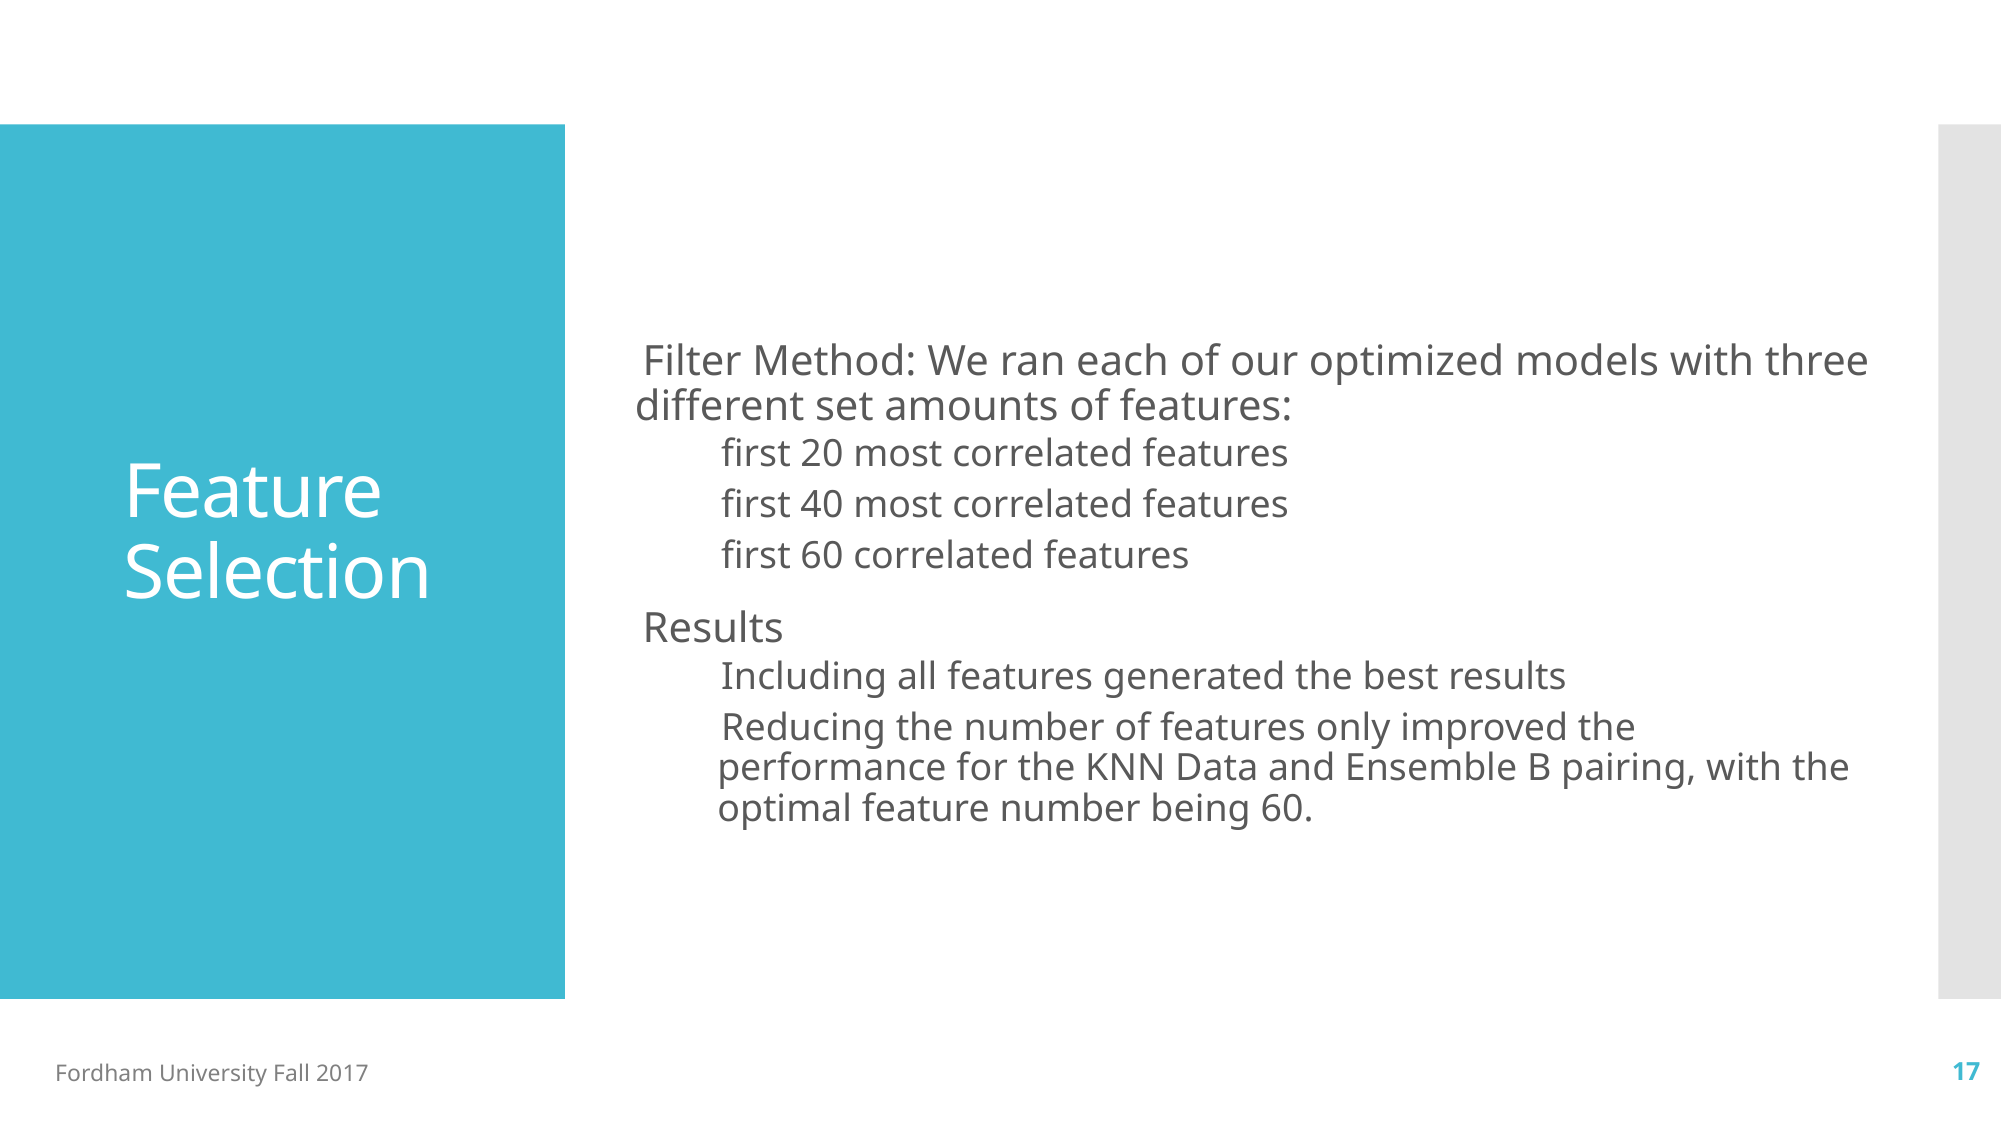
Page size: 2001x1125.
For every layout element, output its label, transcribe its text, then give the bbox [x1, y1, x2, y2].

footer Fordham University Fall 2017 [40, 1042, 1010, 1103]
slide_number 17 [1744, 1042, 1996, 1103]
title Feature Selection [40, 302, 516, 765]
list Filter Method: We ran each of our optimized models with three different set amounts of features: first 20 most correlated features first 40 most correlated features first 60 correlated features Results Including all features generated the best results Reducing the number of features only improved the performance for the KNN Data and Ensemble B pairing, with the optimal feature number being 60. [589, 127, 1887, 983]
